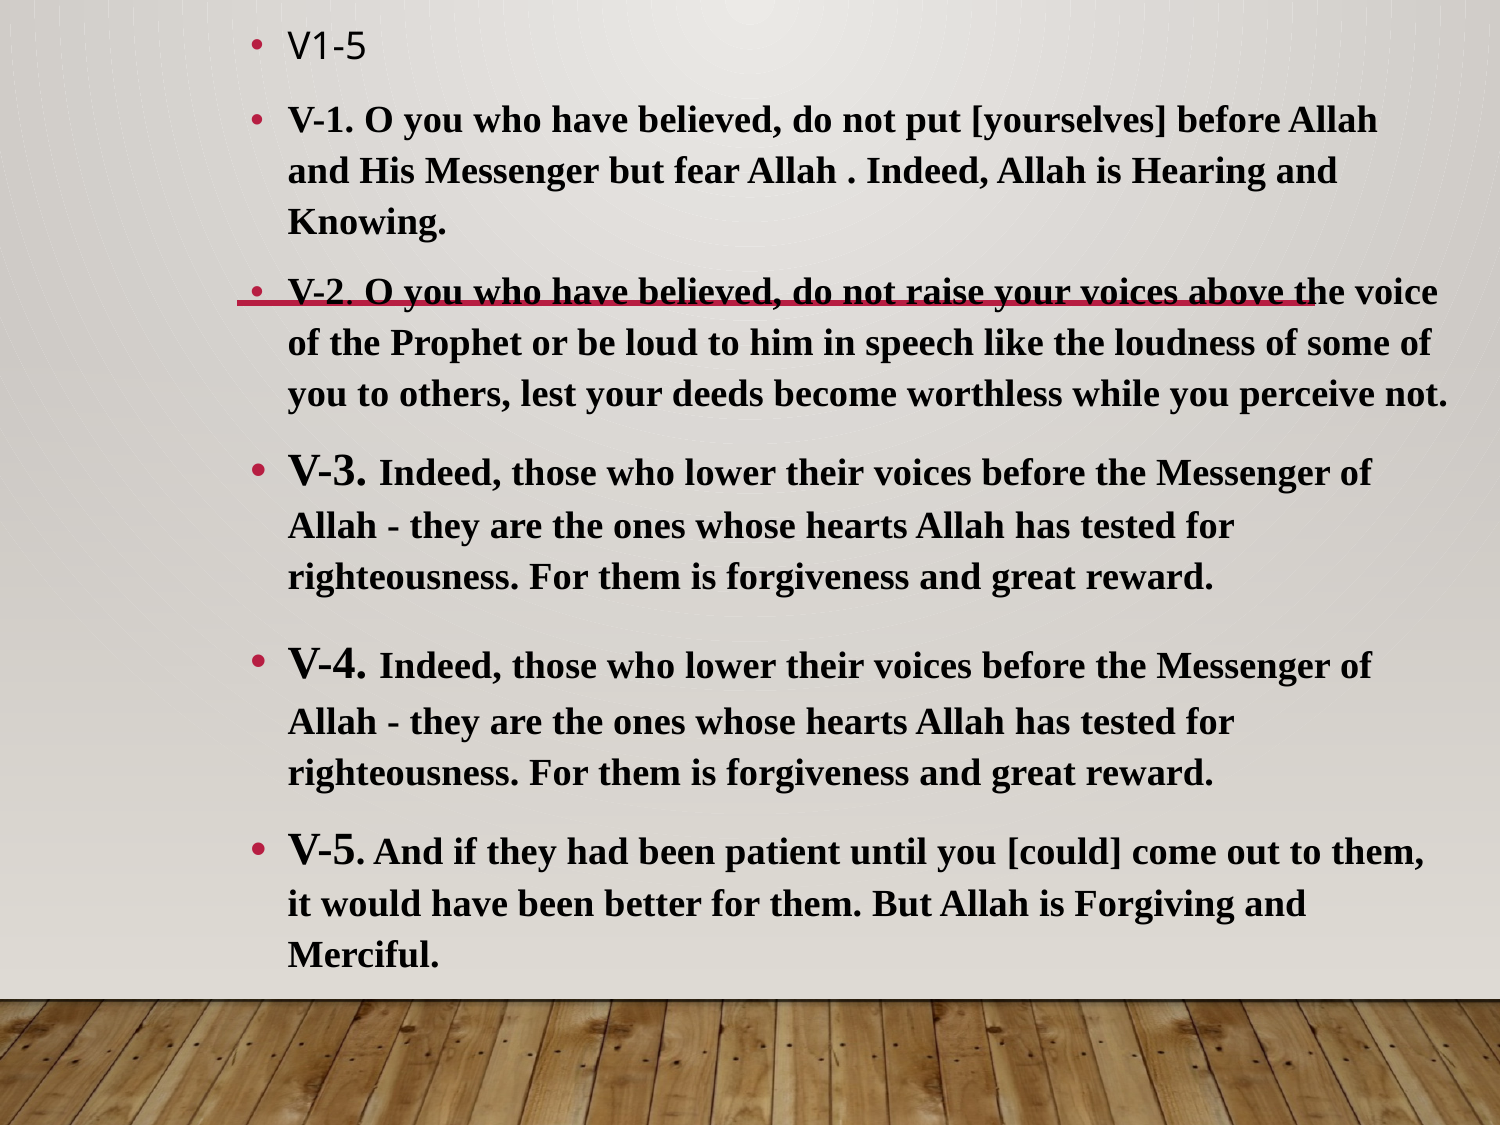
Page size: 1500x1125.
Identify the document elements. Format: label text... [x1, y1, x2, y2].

list V1-5 V-1. O you who have believed, do not put [yourselves] before Allah and His Messenger but fear Allah . Indeed, Allah is Hearing and Knowing. V-2. O you who have believed, do not raise your voices above the voice of the Prophet or be loud to him in speech like the loudness of some of you to others, lest your deeds become worthless while you perceive not. V-3. Indeed, those who lower their voices before the Messenger of Allah - they are the ones whose hearts Allah has tested for righteousness. For them is forgiveness and great reward. V-4. Indeed, those who lower their voices before the Messenger of Allah - they are the ones whose hearts Allah has tested for righteousness. For them is forgiveness and great reward. V-5. And if they had been patient until you [could] come out to them, it would have been better for them. But Allah is Forgiving and Merciful. [235, 0, 1466, 1025]
picture [0, 999, 1500, 1125]
